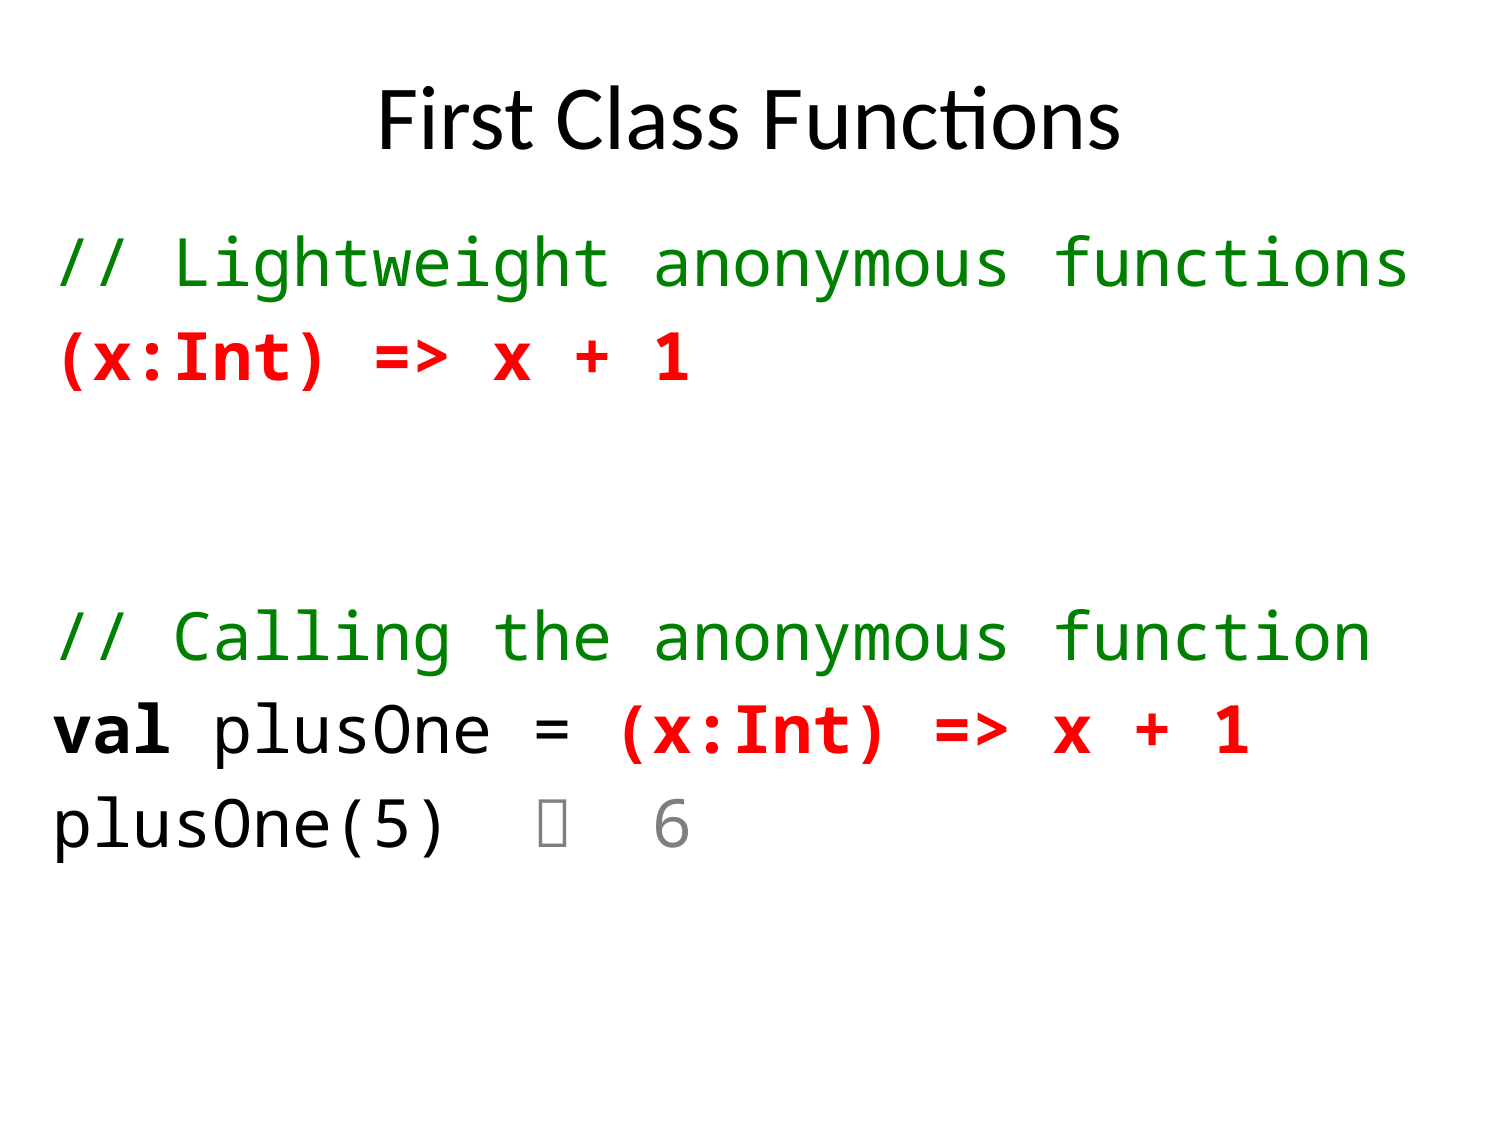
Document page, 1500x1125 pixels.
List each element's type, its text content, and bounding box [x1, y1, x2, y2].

title First Class Functions [37, 24, 1463, 200]
list // Lightweight anonymous functions (x:Int) => x + 1 // Calling the anonymous function val plusOne = (x:Int) => x + 1 plusOne(5)  6 [37, 212, 1463, 1005]
